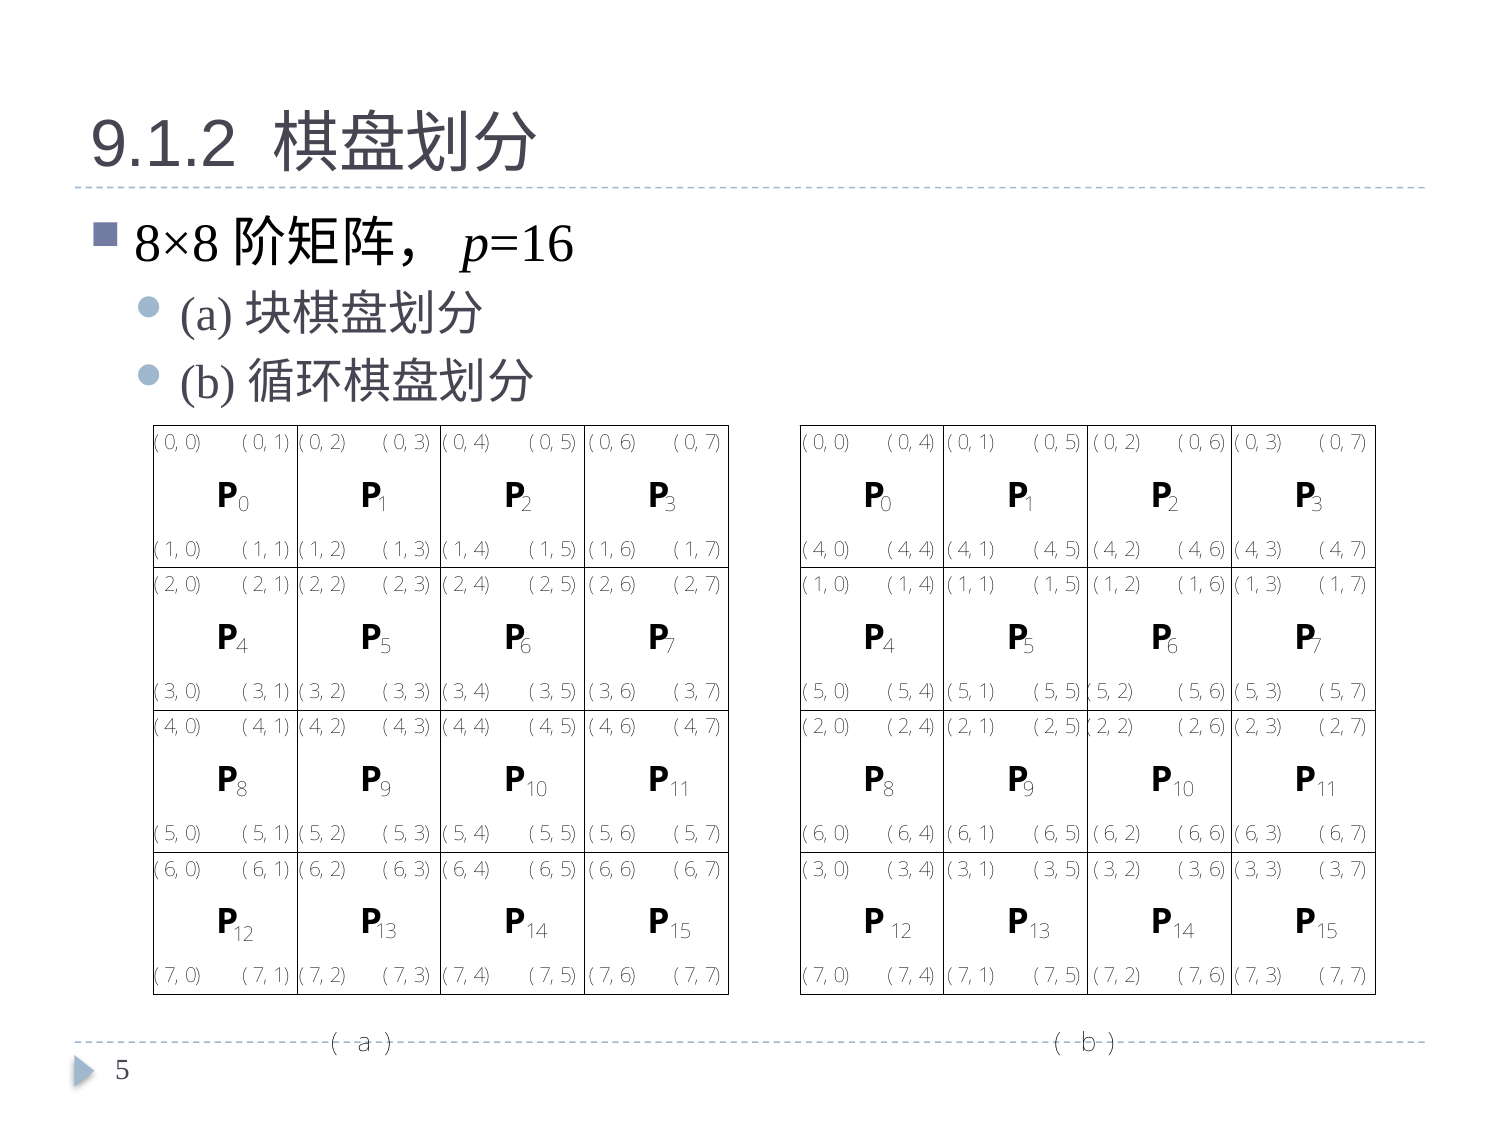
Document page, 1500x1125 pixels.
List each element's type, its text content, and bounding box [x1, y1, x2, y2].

title 9.1.2 棋盘划分 [74, 24, 1426, 188]
slide_number 5 [100, 1042, 426, 1103]
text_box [147, 349, 1381, 1064]
list 8×8阶矩阵，p=16 (a)块棋盘划分 (b)循环棋盘划分 [74, 199, 1426, 1011]
